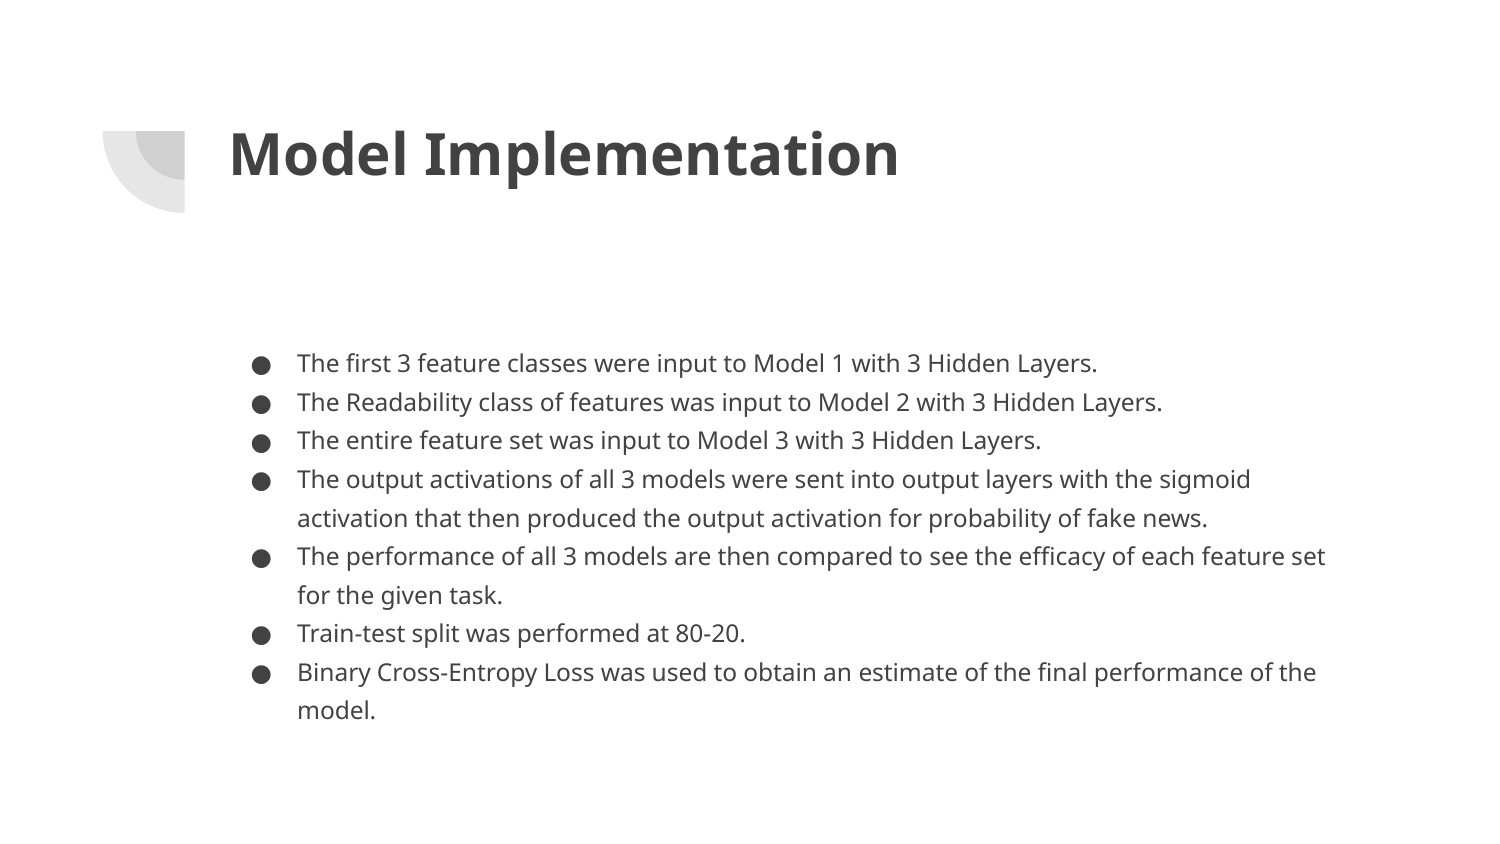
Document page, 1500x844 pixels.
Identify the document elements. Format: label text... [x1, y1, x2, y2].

title Model Implementation [213, 98, 1368, 263]
list The first 3 feature classes were input to Model 1 with 3 Hidden Layers. The Readability class of features was input to Model 2 with 3 Hidden Layers. The entire feature set was input to Model 3 with 3 Hidden Layers. The output activations of all 3 models were sent into output layers with the sigmoid activation that then produced the output activation for probability of fake news. The performance of all 3 models are then compared to see the efficacy of each feature set for the given task. Train-test split was performed at 80-20. Binary Cross-Entropy Loss was used to obtain an estimate of the final performance of the model. [213, 326, 1368, 744]
